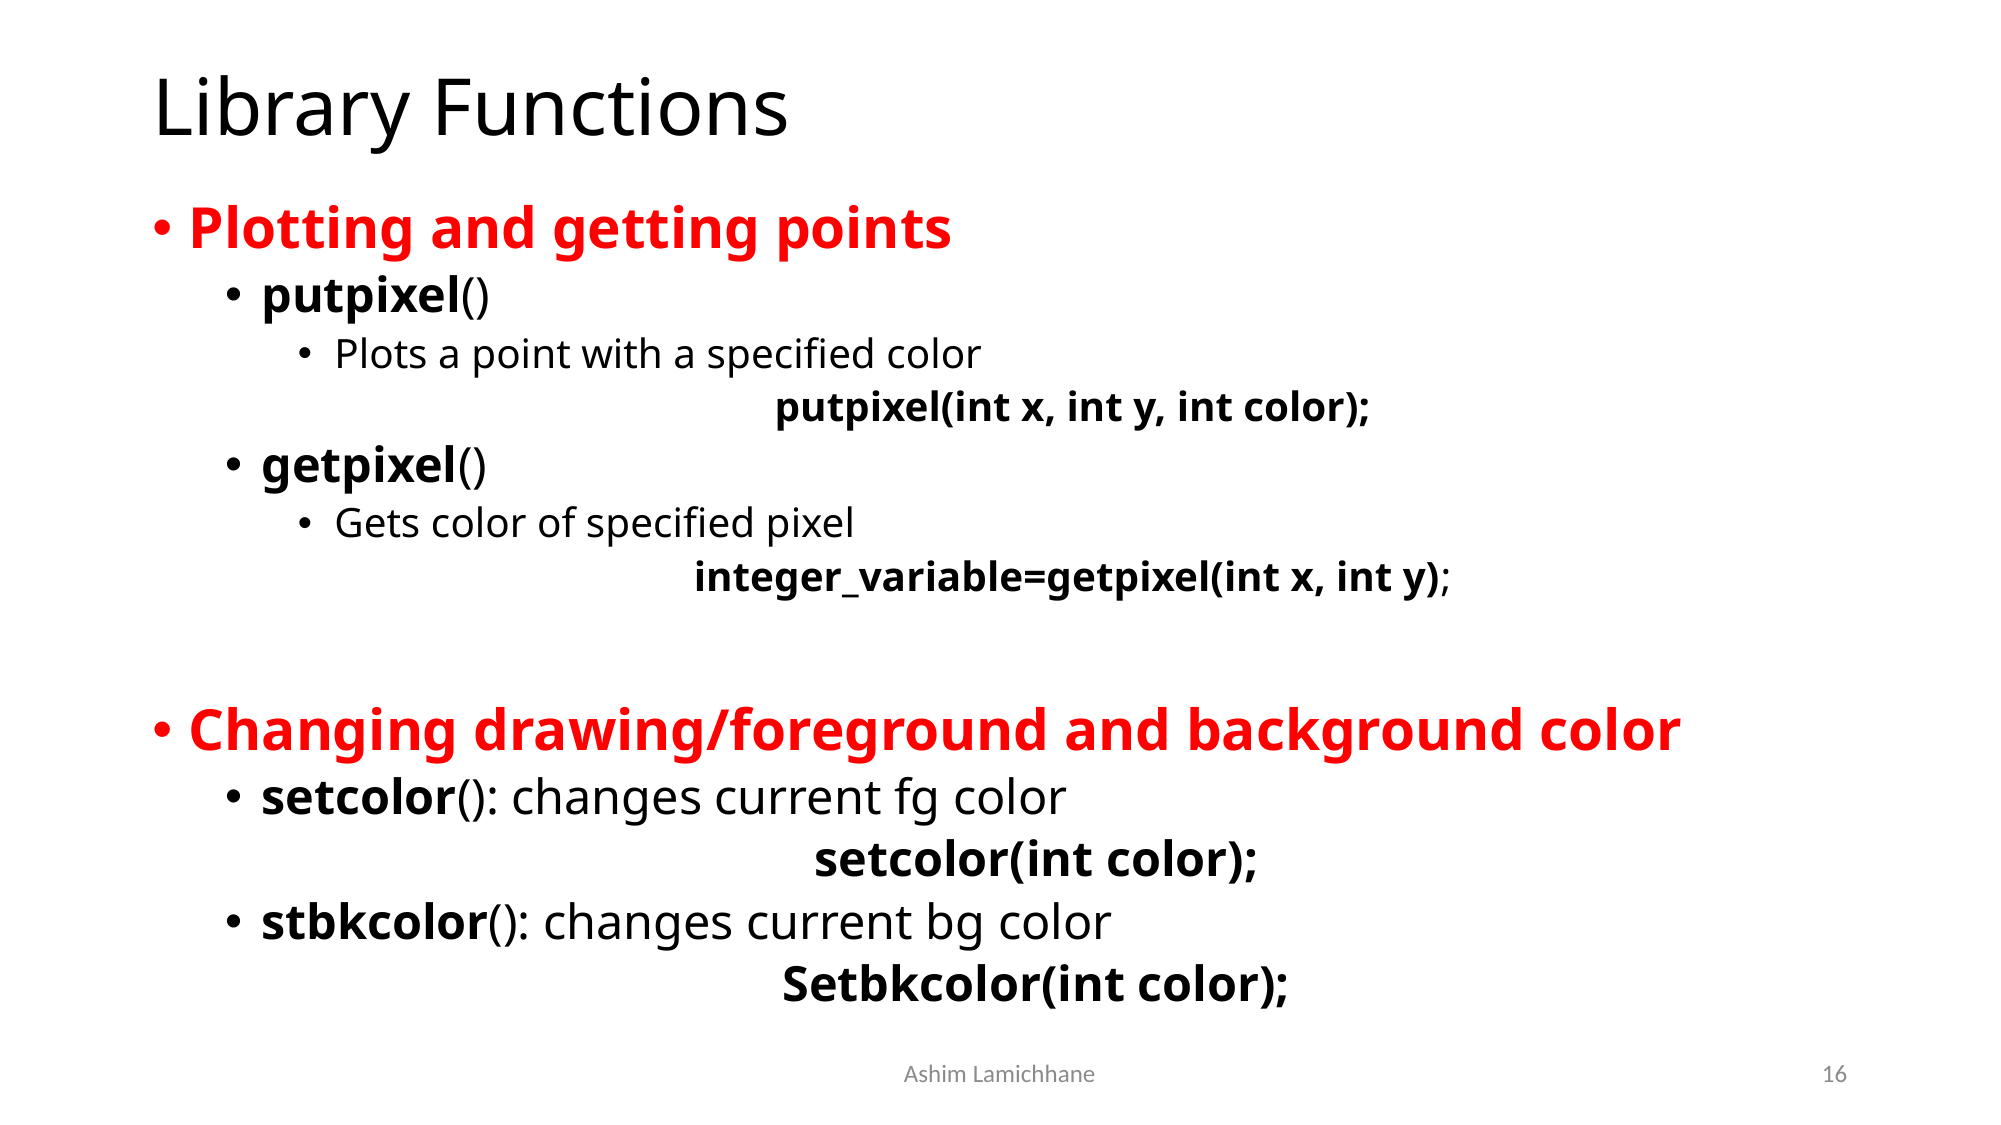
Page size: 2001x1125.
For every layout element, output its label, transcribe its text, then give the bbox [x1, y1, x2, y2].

list Plotting and getting points putpixel() Plots a point with a specified color putpixel(int x, int y, int color); getpixel() Gets color of specified pixel integer_variable=getpixel(int x, int y); Changing drawing/foreground and background color setcolor(): changes current fg color setcolor(int color); stbkcolor(): changes current bg color Setbkcolor(int color); [137, 192, 1863, 1024]
title Library Functions [137, 59, 1863, 161]
footer Ashim Lamichhane [662, 1042, 1338, 1103]
slide_number 16 [1412, 1042, 1863, 1103]
